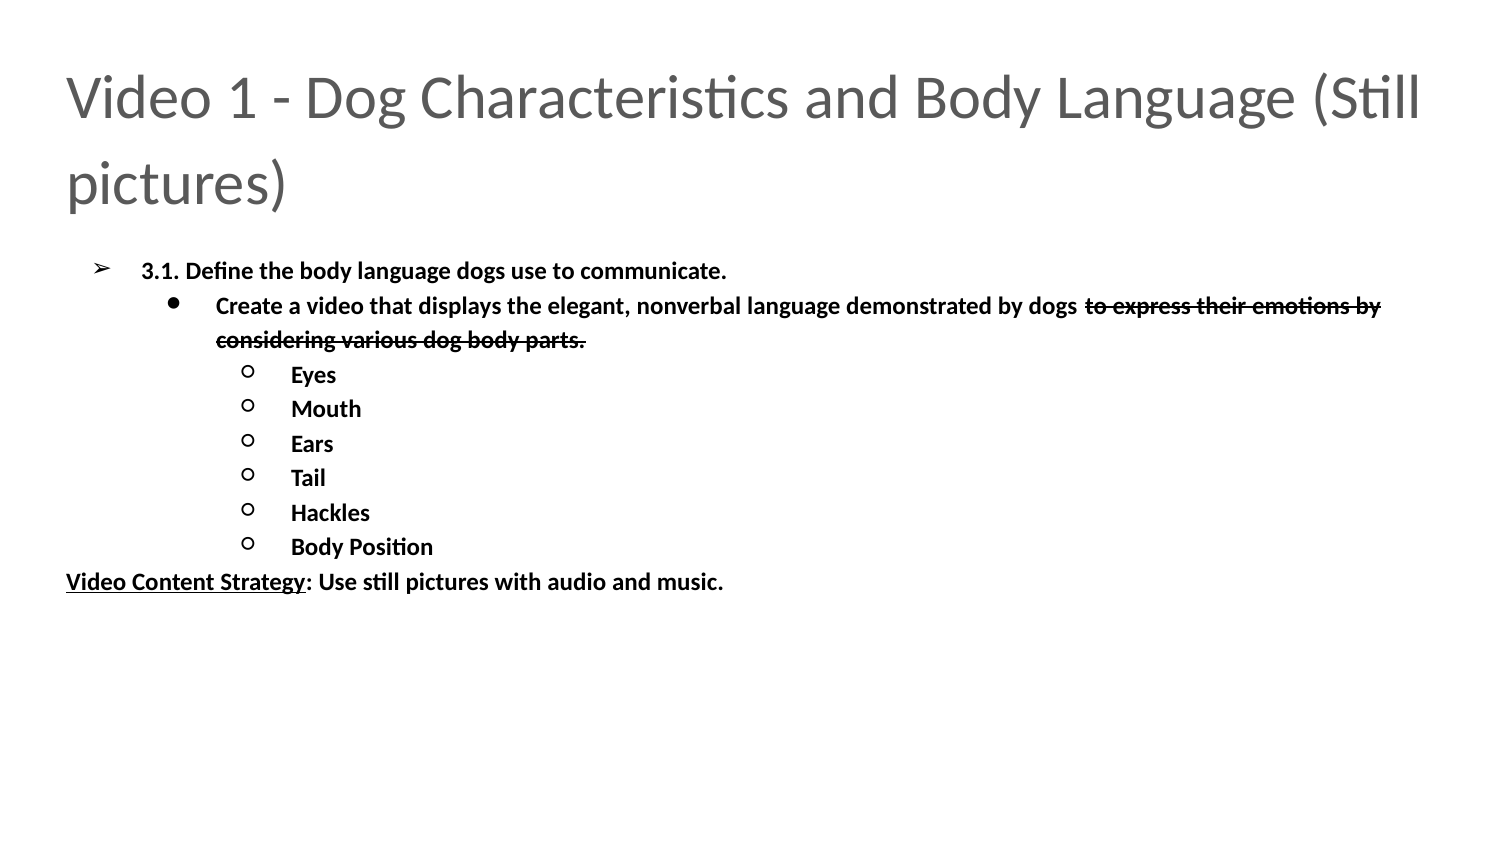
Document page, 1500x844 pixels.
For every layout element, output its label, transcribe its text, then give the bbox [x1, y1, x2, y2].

list Video 1 - Dog Characteristics and Body Language (Still pictures) 3.1. Define the body language dogs use to communicate. Create a video that displays the elegant, nonverbal language demonstrated by dogs to express their emotions by considering various dog body parts. Eyes Mouth Ears Tail Hackles Body Position Video Content Strategy: Use still pictures with audio and music. [51, 29, 1449, 844]
